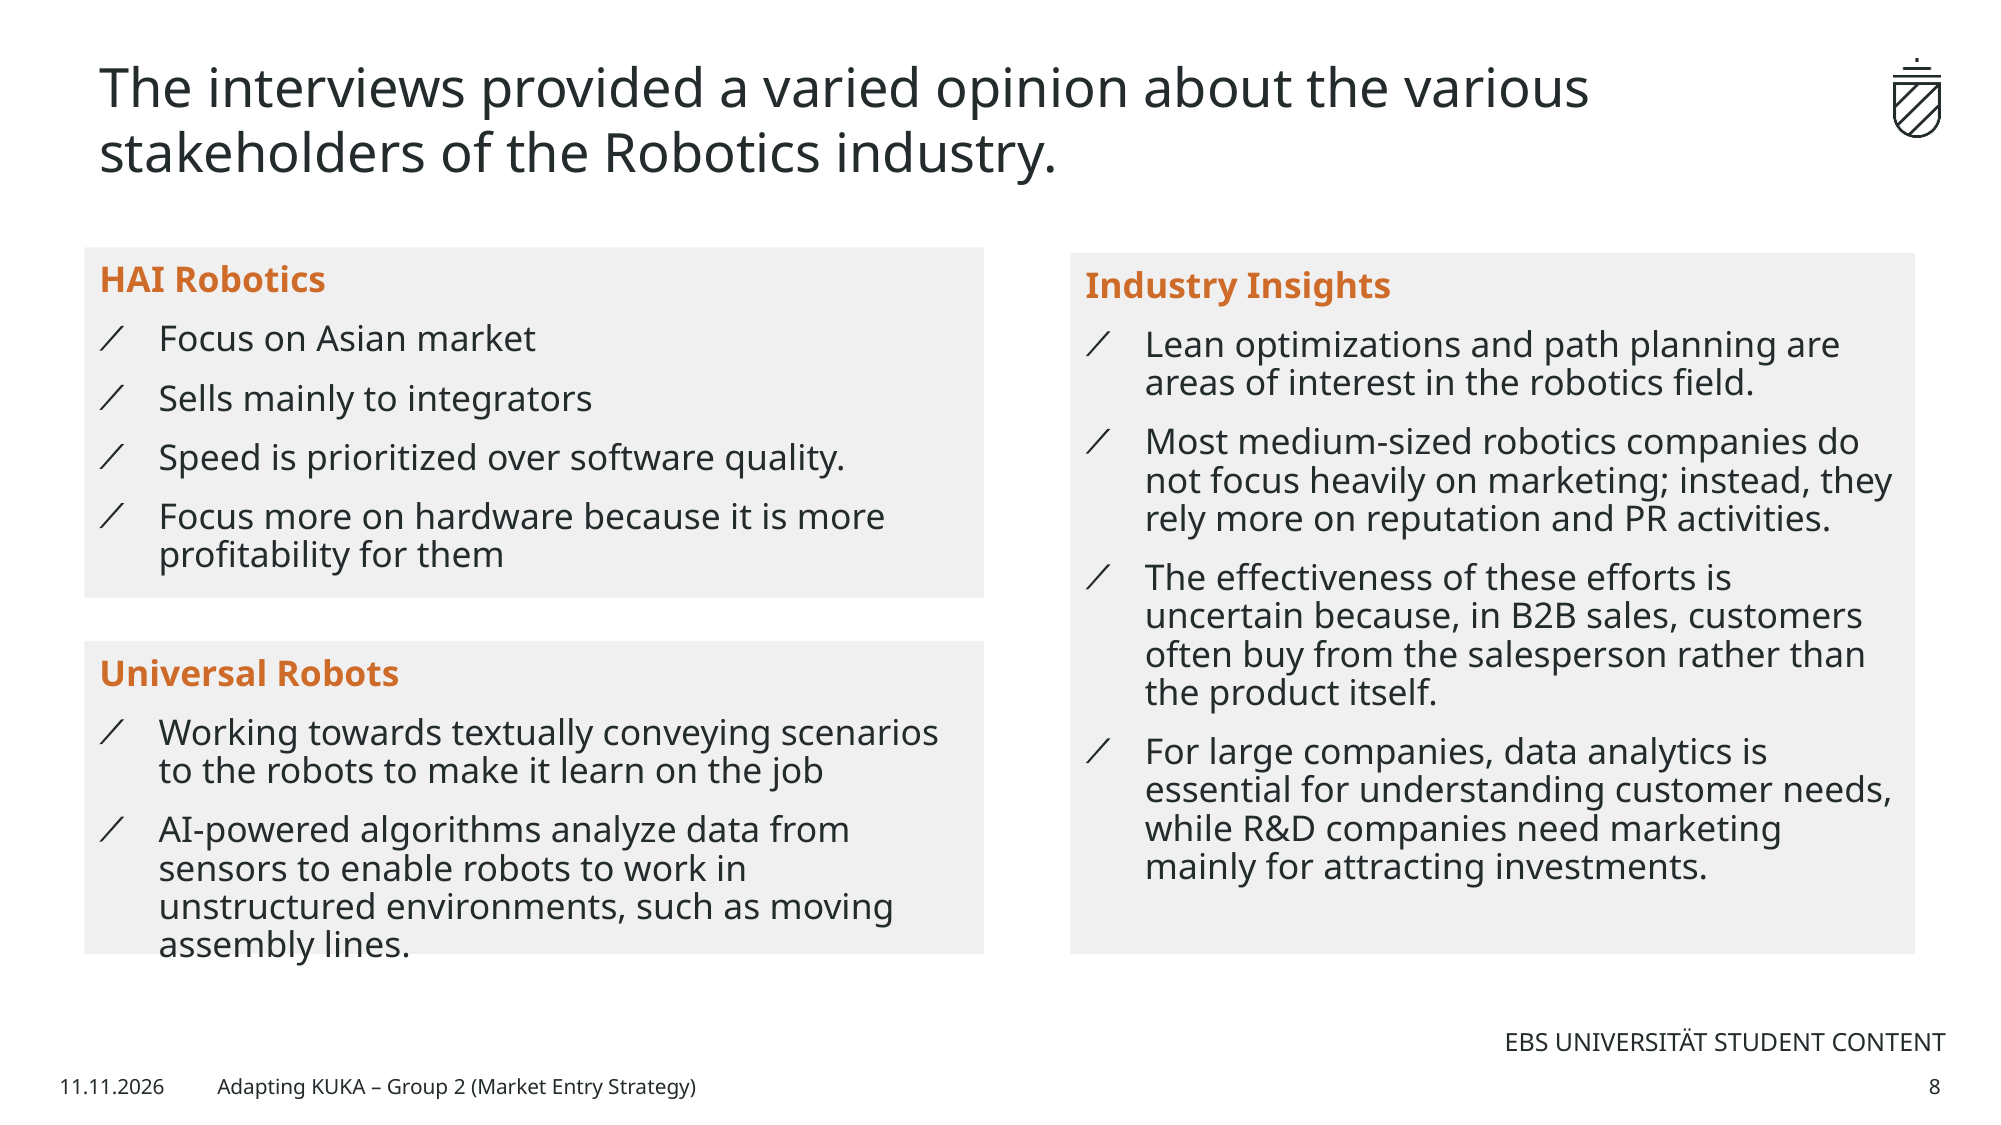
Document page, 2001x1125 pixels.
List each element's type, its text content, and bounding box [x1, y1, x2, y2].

footer Adapting KUKA – Group 2 (Market Entry Strategy) [202, 1066, 1797, 1114]
text_box Universal Robots Working towards textually conveying scenarios to the robots to make it learn on the job AI-powered algorithms analyze data from sensors to enable robots to work in unstructured environments, such as moving assembly lines. [84, 640, 984, 954]
picture [1893, 58, 1941, 138]
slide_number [44, 1091, 192, 1114]
list HAI Robotics Focus on Asian market Sells mainly to integrators Speed is prioritized over software quality. Focus more on hardware because it is more profitability for them [84, 247, 984, 598]
list Industry Insights Lean optimizations and path planning are areas of interest in the robotics field. Most medium-sized robotics companies do not focus heavily on marketing; instead, they rely more on reputation and PR activities. The effectiveness of these efforts is uncertain because, in B2B sales, customers often buy from the salesperson rather than the product itself. For large companies, data analytics is essential for understanding customer needs, while R&D companies need marketing mainly for attracting investments. [1070, 252, 1916, 955]
title The interviews provided a varied opinion about the various stakeholders of the Robotics industry. [84, 44, 1875, 210]
text_box [44, 1022, 999, 1091]
slide_number 8 [1837, 1066, 1956, 1114]
